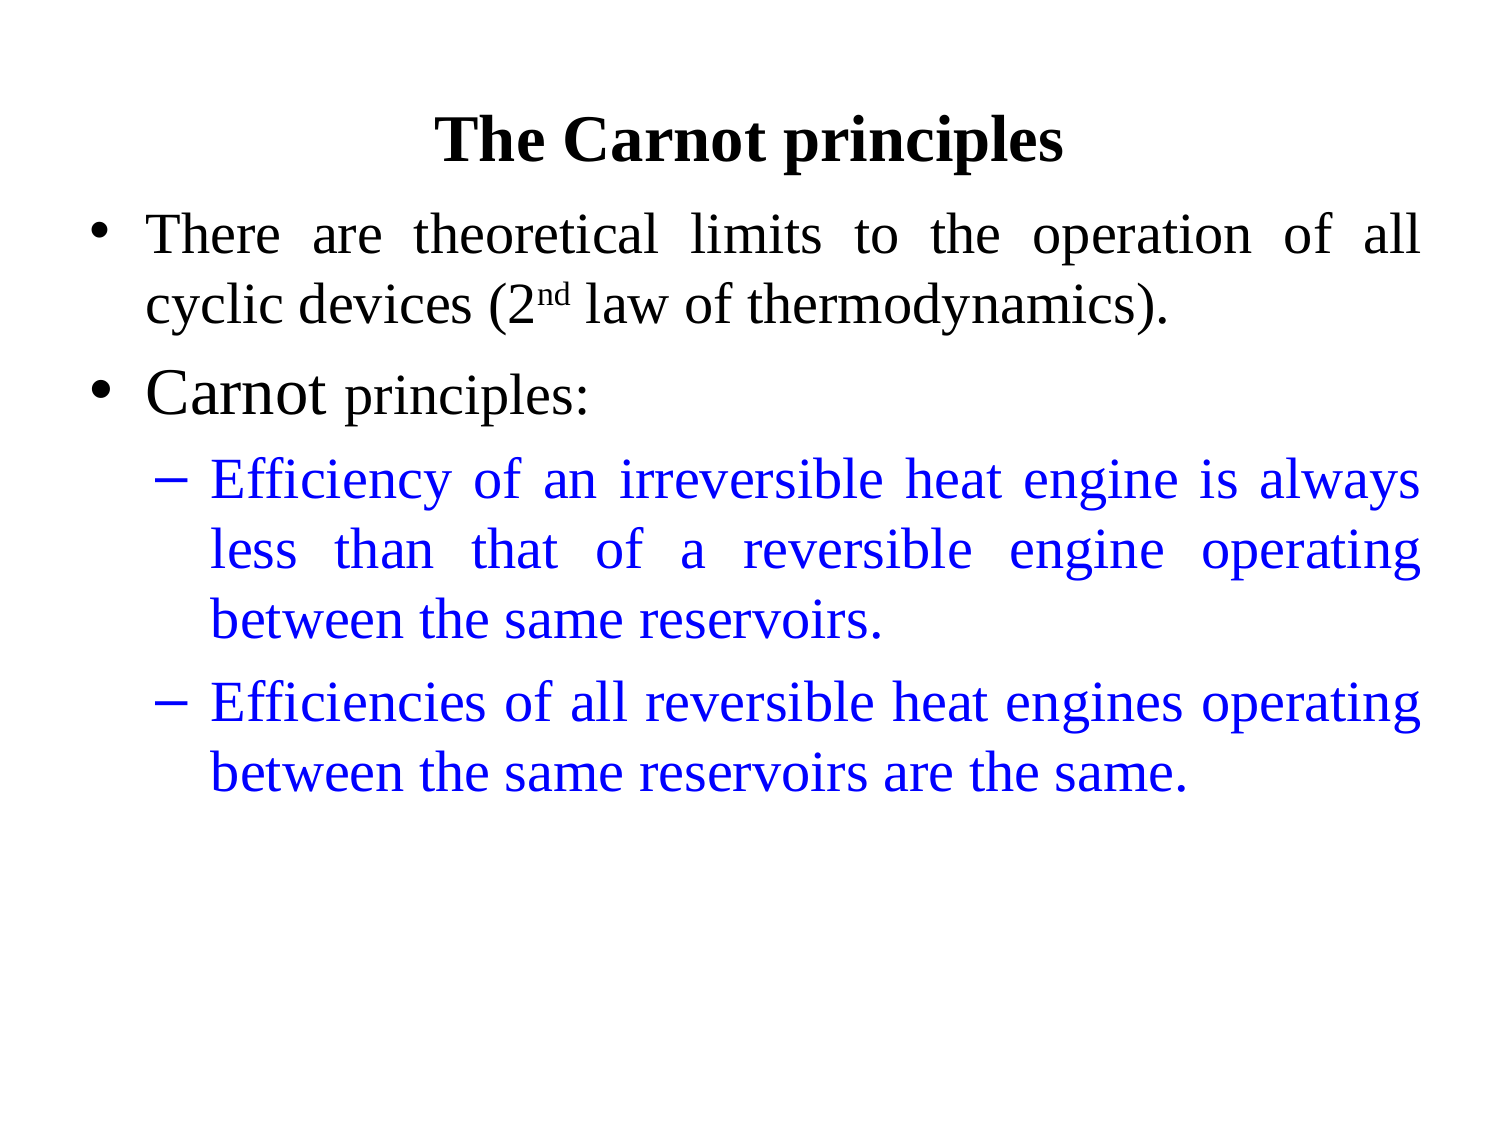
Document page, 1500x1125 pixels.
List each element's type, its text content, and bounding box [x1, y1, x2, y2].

text_box There are theoretical limits to the operation of all cyclic devices (2nd law of thermodynamics). Carnot principles: Efficiency of an irreversible heat engine is always less than that of a reversible engine operating between the same reservoirs. Efficiencies of all reversible heat engines operating between the same reservoirs are the same. [74, 187, 1438, 1000]
text_box The Carnot principles [74, 87, 1425, 187]
